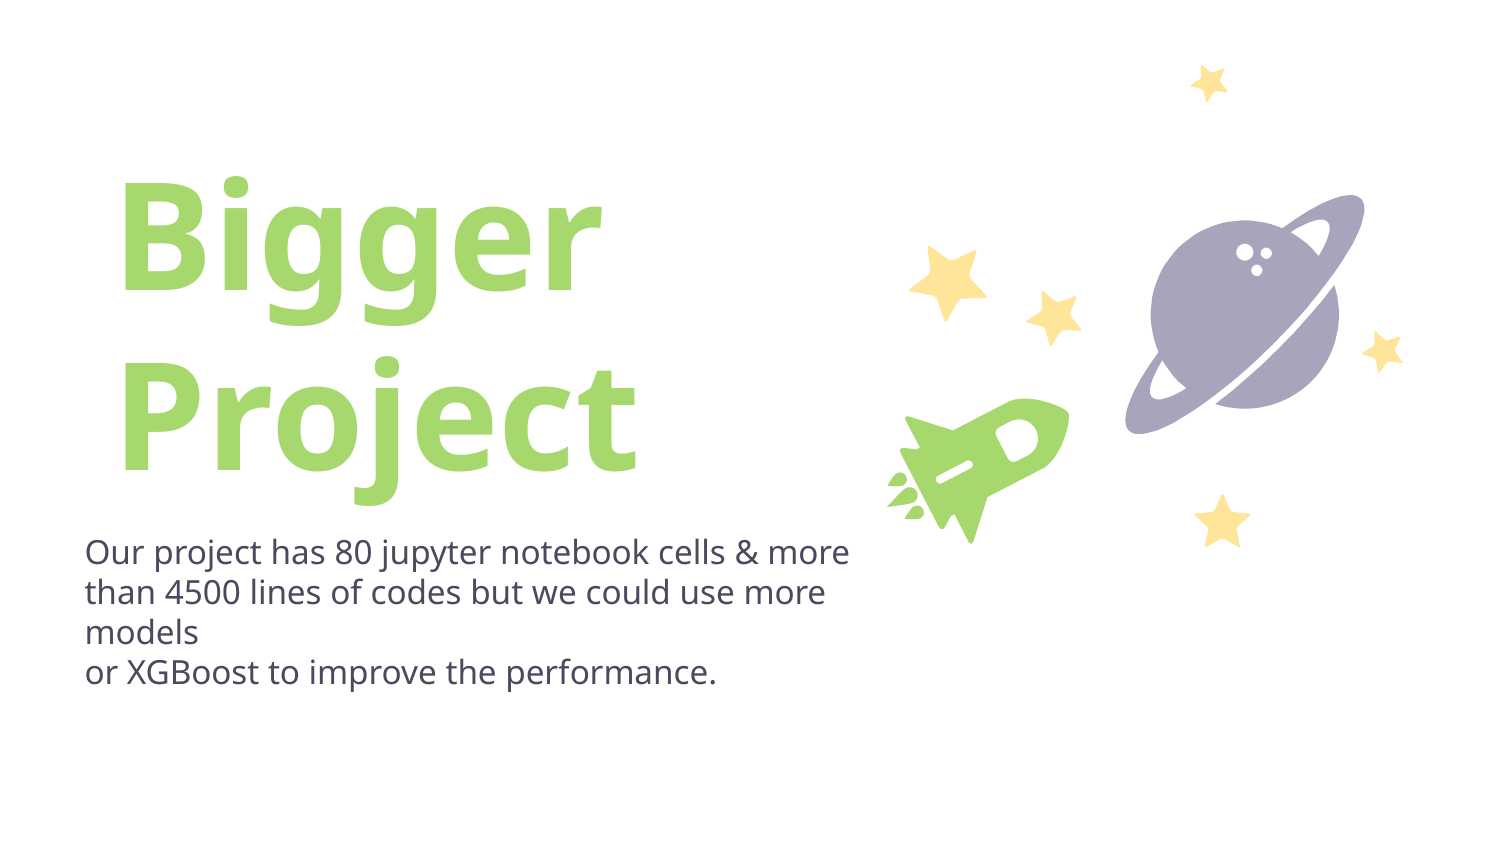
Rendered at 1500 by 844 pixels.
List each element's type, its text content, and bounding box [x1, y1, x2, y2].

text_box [894, 382, 1054, 541]
text_box [1026, 290, 1082, 346]
subtitle Our project has 80 jupyter notebook cells & more than 4500 lines of codes but we could use more models or XGBoost to improve the performance. [84, 531, 902, 660]
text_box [1125, 194, 1365, 435]
text_box [1194, 494, 1251, 548]
title Bigger Project [112, 309, 929, 500]
text_box [1369, 331, 1403, 373]
text_box [909, 246, 987, 322]
text_box [1190, 64, 1228, 103]
